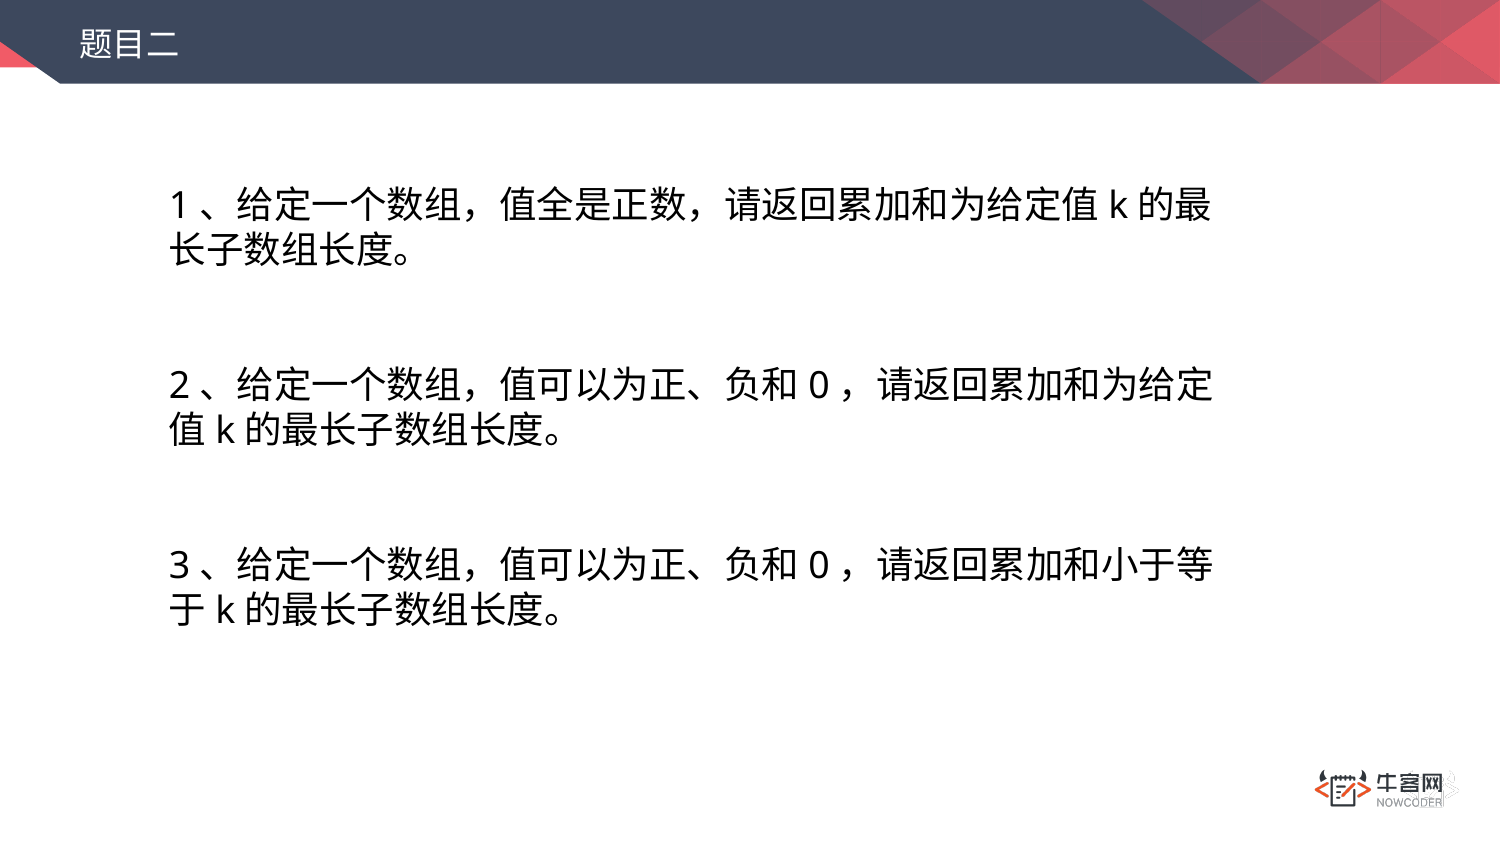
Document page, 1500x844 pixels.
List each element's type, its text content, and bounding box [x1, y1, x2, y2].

picture [1293, 751, 1463, 825]
title 题目二 [79, 0, 1380, 56]
text_box 1、给定一个数组，值全是正数，请返回累加和为给定值k的最长子数组长度。 2、给定一个数组，值可以为正、负和0，请返回累加和为给定值k的最长子数组长度。 3、给定一个数组，值可以为正、负和0，请返回累加和小于等于k的最长子数组长度。 [154, 173, 1231, 639]
